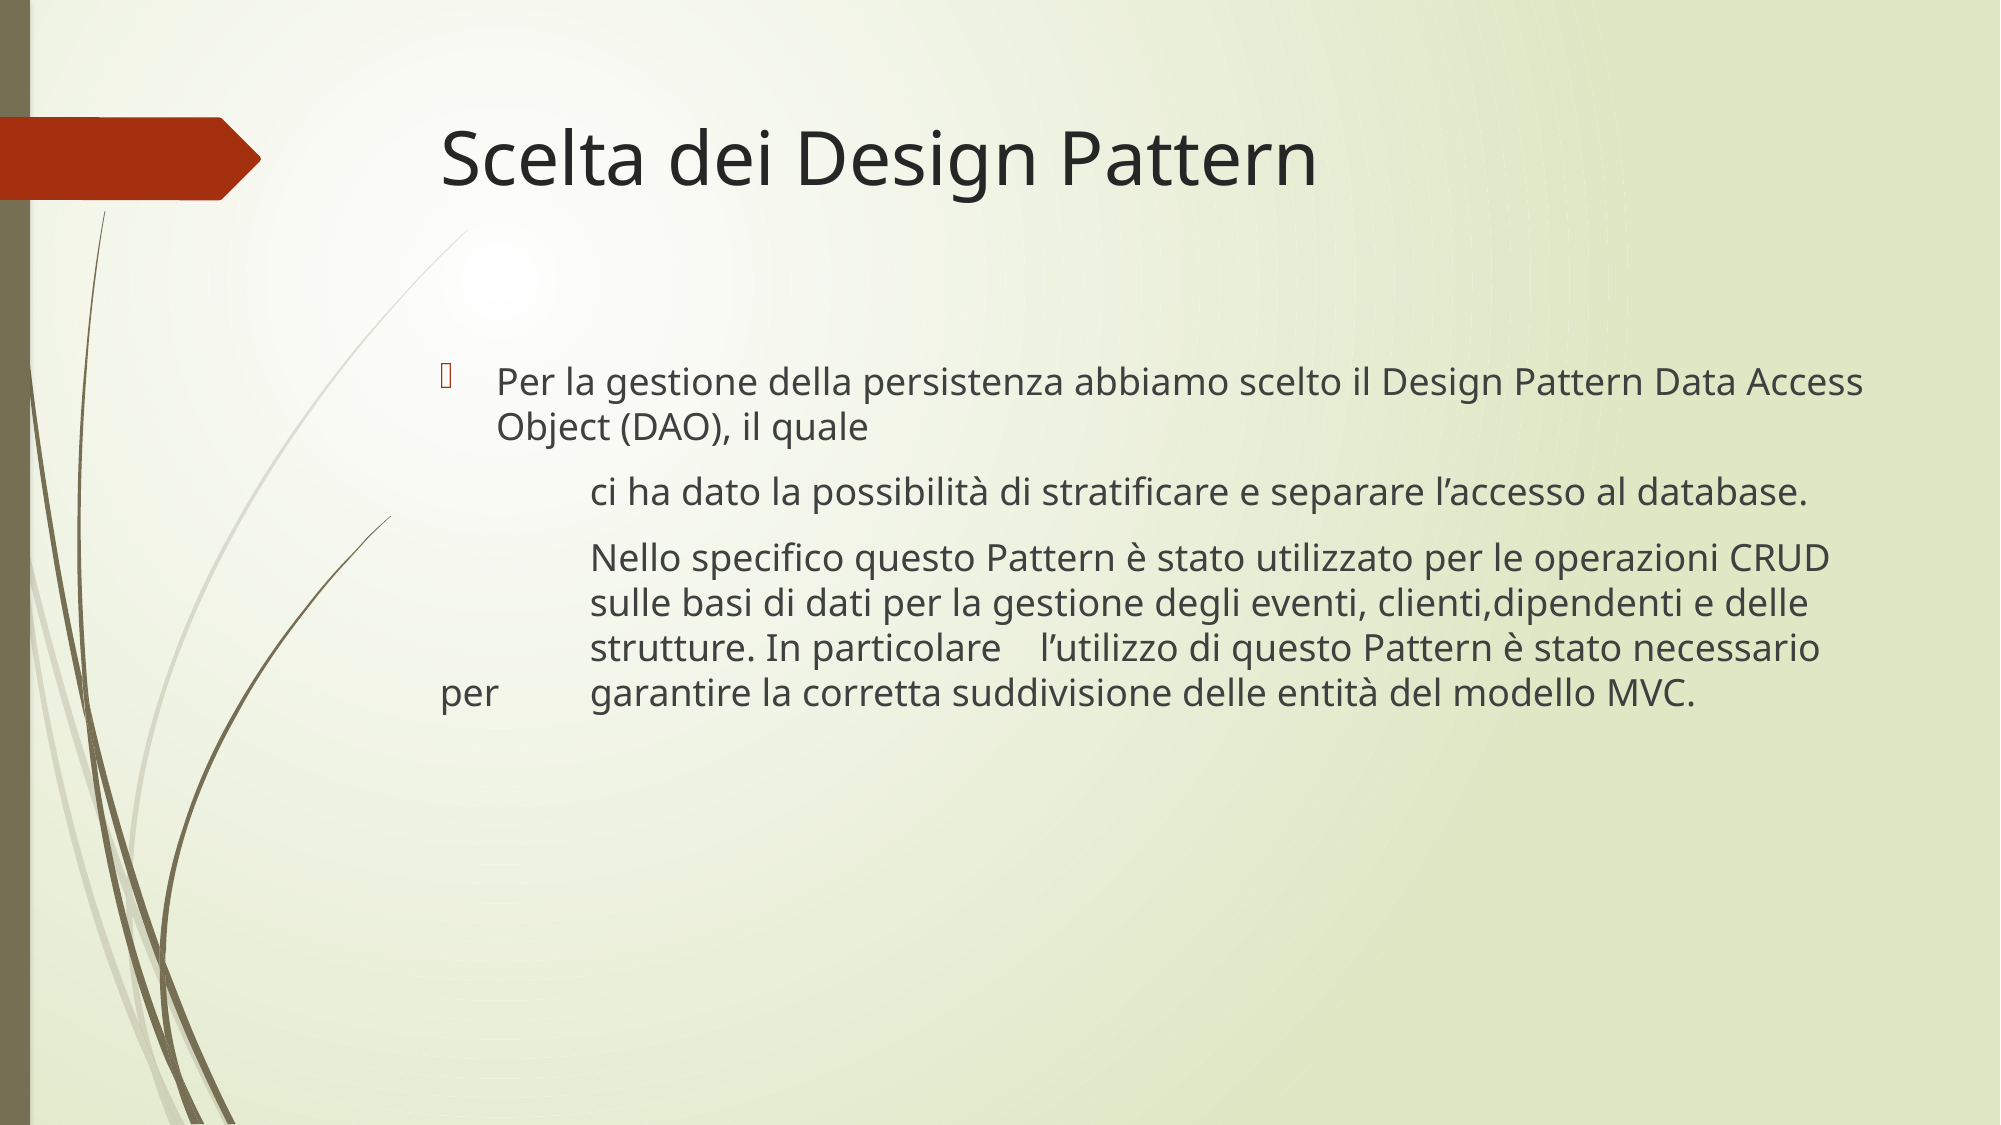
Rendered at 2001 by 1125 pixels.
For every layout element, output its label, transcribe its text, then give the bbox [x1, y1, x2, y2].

title Scelta dei Design Pattern [425, 102, 1888, 313]
list Per la gestione della persistenza abbiamo scelto il Design Pattern Data Access Object (DAO), il quale ci ha dato la possibilità di stratificare e separare l’accesso al database. Nello specifico questo Pattern è stato utilizzato per le operazioni CRUD sulle basi di dati per la gestione degli eventi, clienti,dipendenti e delle strutture. In particolare l’utilizzo di questo Pattern è stato necessario per garantire la corretta suddivisione delle entità del modello MVC. [424, 350, 1888, 970]
